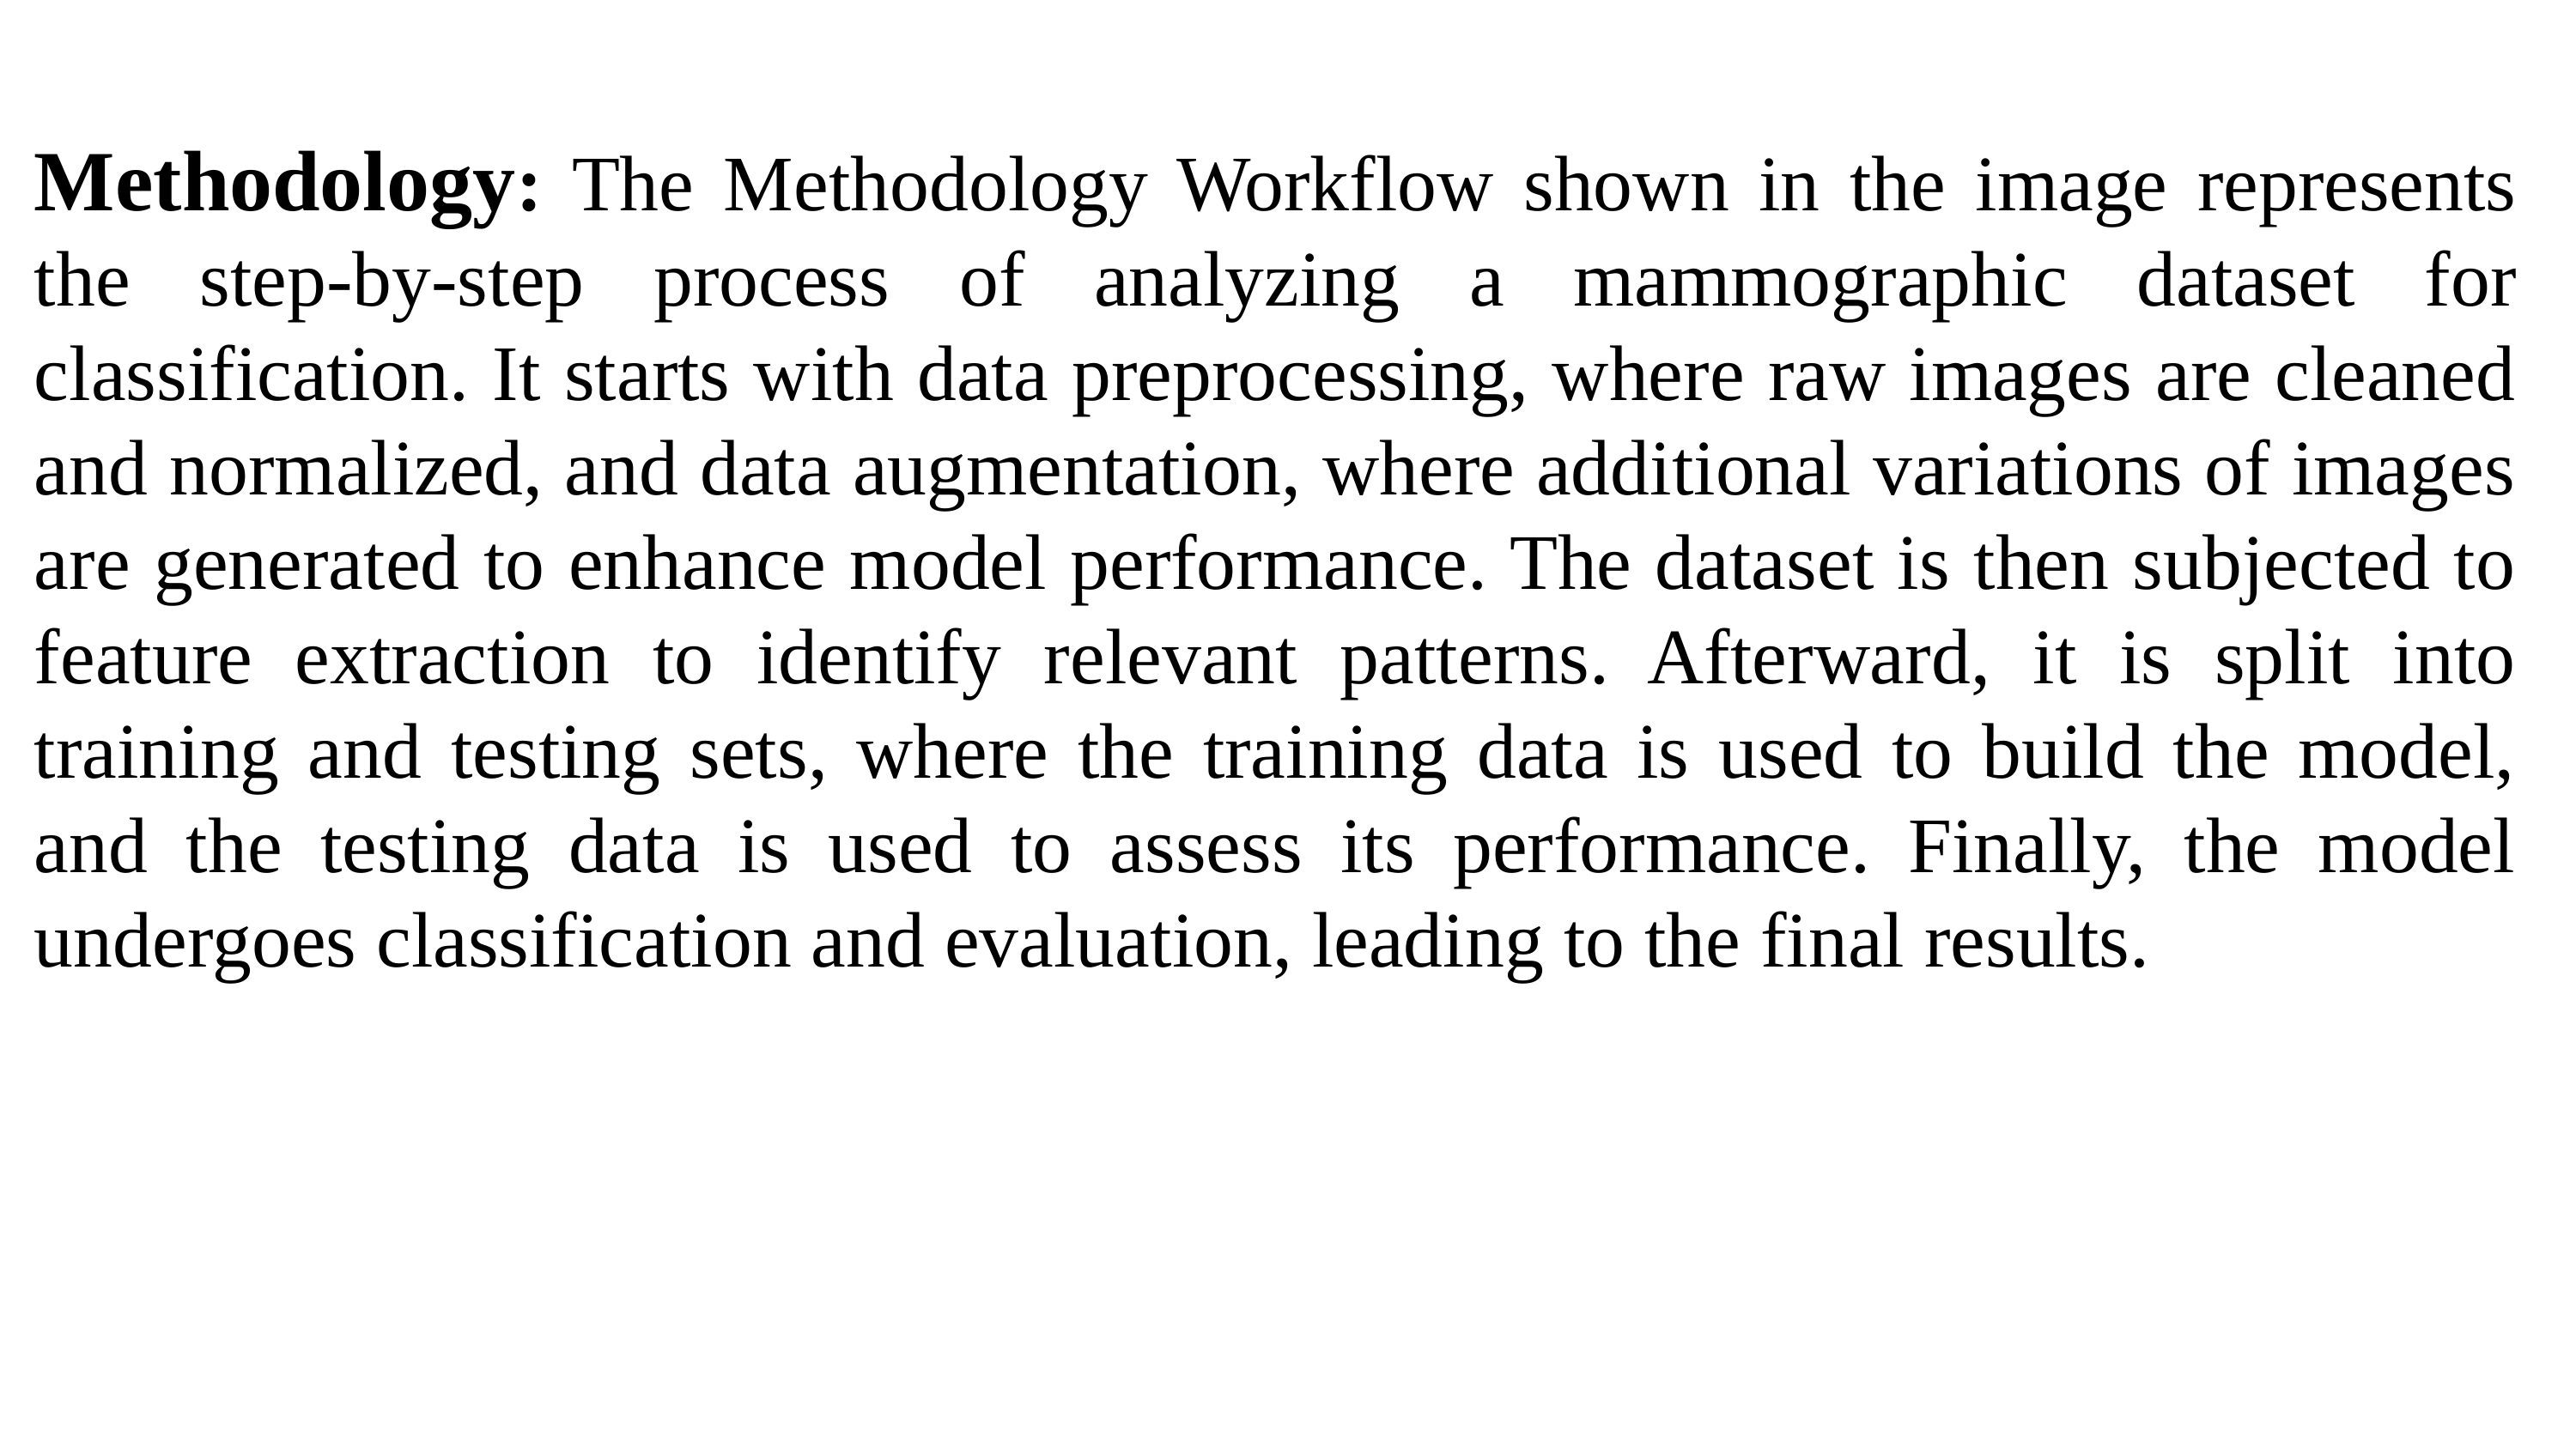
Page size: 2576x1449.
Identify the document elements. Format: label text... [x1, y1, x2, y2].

list Methodology: The Methodology Workflow shown in the image represents the step-by-step process of analyzing a mammographic dataset for classification. It starts with data preprocessing, where raw images are cleaned and normalized, and data augmentation, where additional variations of images are generated to enhance model performance. The dataset is then subjected to feature extraction to identify relevant patterns. Afterward, it is split into training and testing sets, where the training data is used to build the model, and the testing data is used to assess its performance. Finally, the model undergoes classification and evaluation, leading to the final results. [21, 118, 2533, 990]
